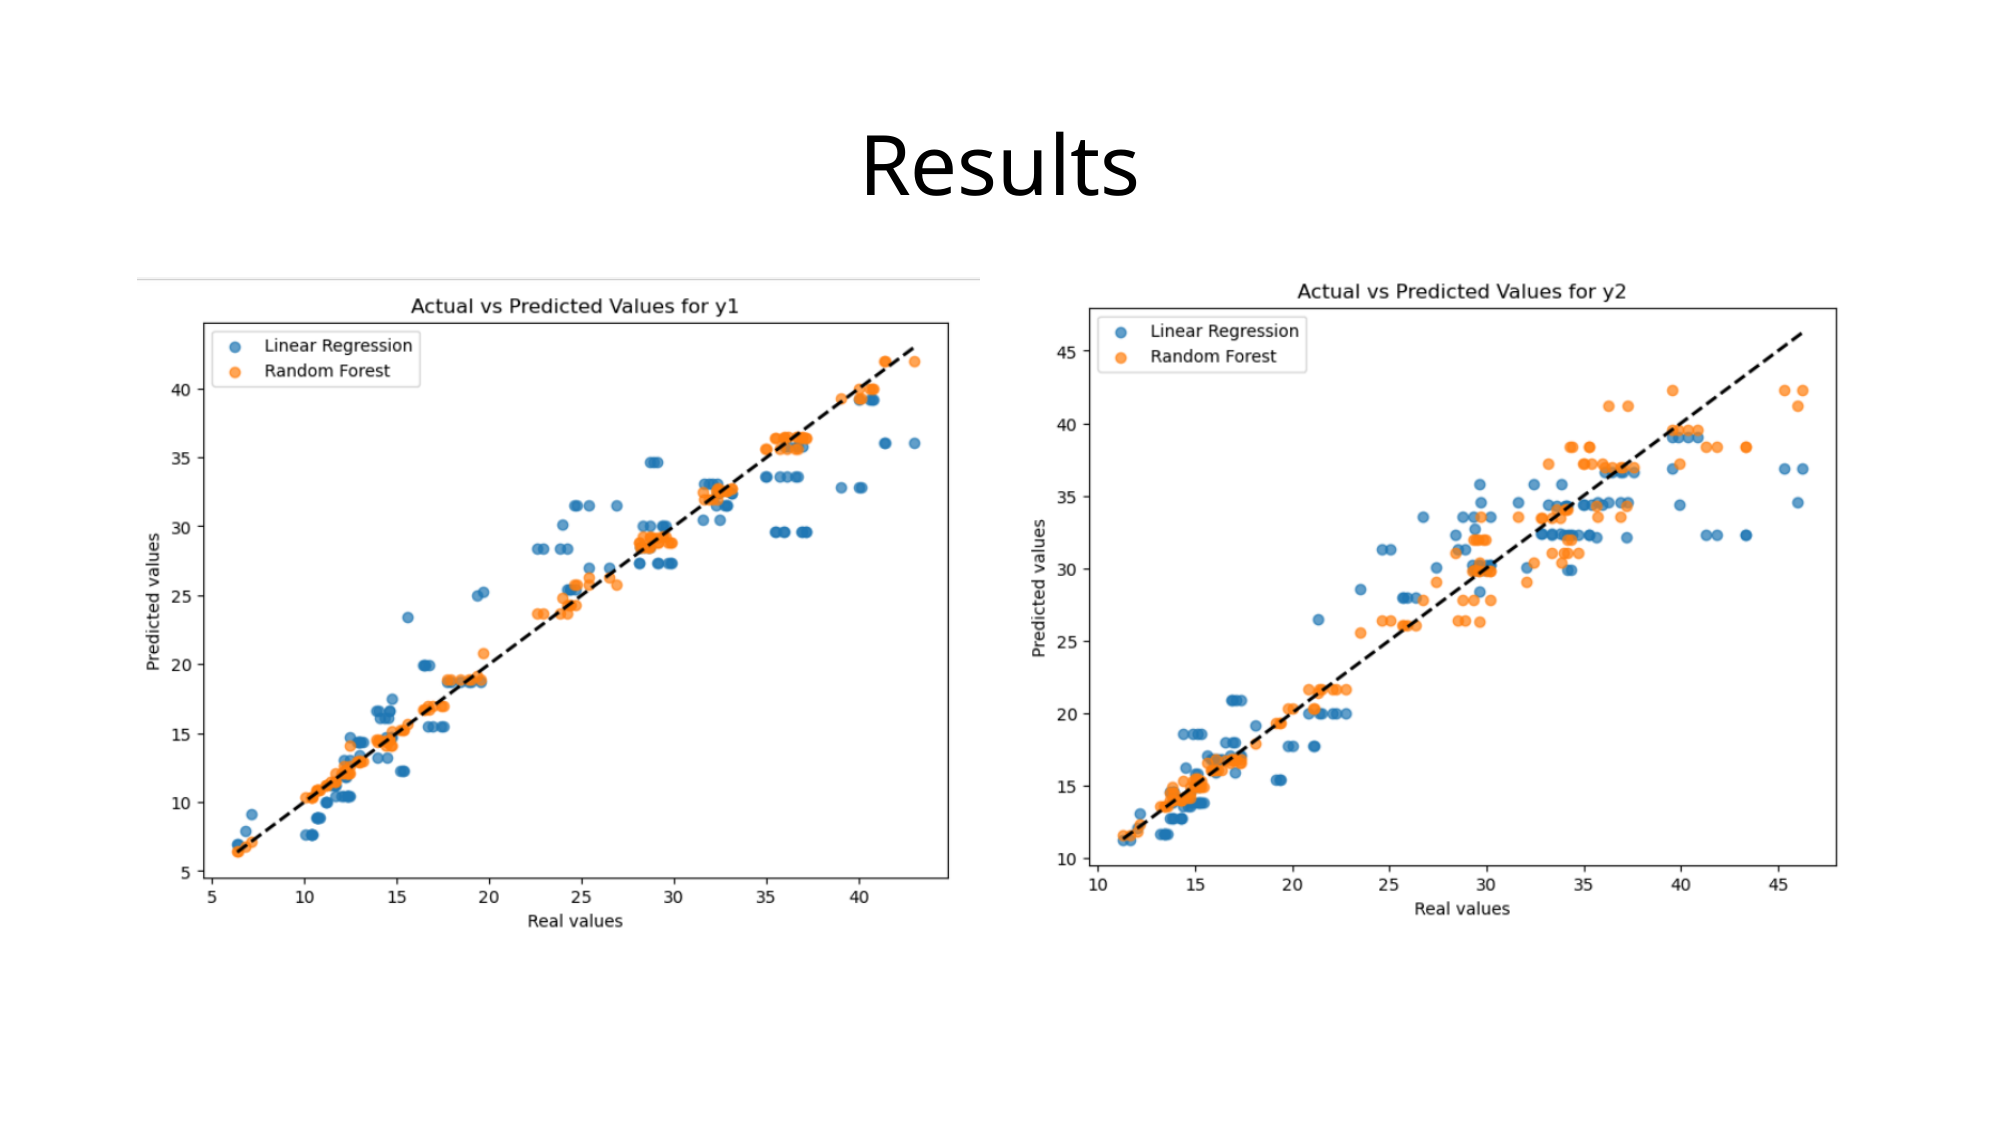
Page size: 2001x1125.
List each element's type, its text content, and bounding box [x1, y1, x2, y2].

title Results [137, 59, 1863, 278]
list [137, 277, 980, 935]
picture [1014, 275, 1863, 926]
